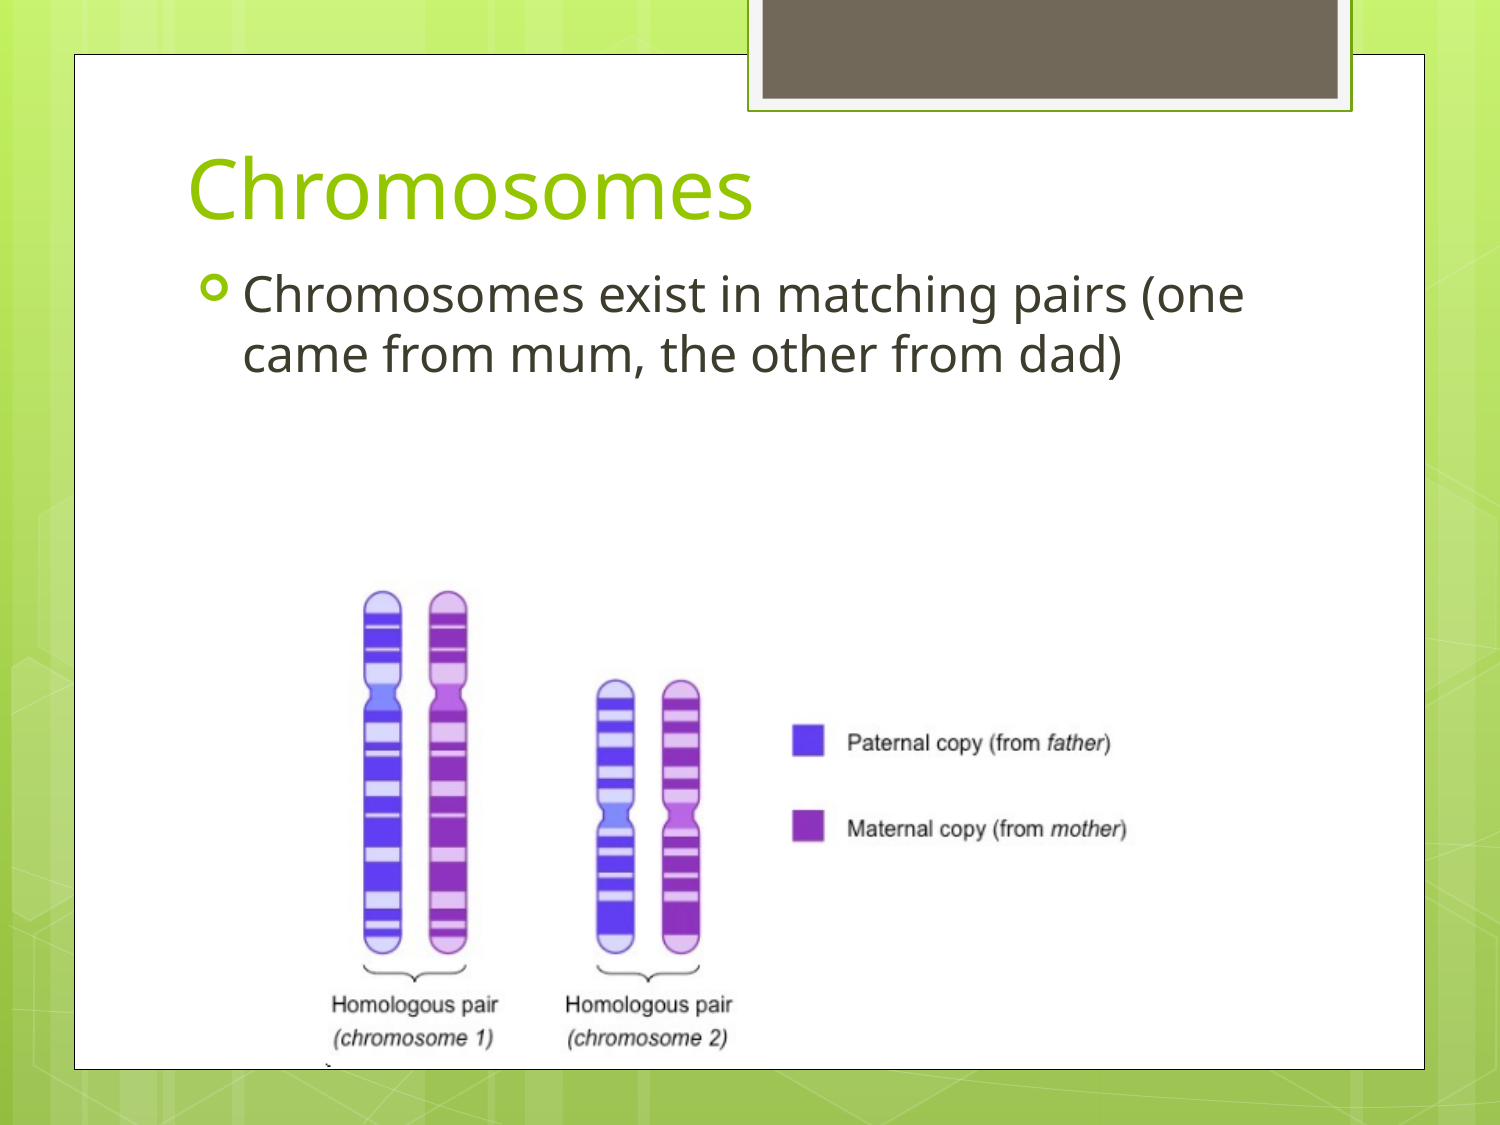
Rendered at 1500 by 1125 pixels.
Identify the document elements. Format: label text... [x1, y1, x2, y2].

title Chromosomes [171, 113, 1365, 244]
list Chromosomes exist in matching pairs (one came from mum, the other from dad) [171, 255, 1377, 1035]
picture [312, 573, 1139, 1067]
